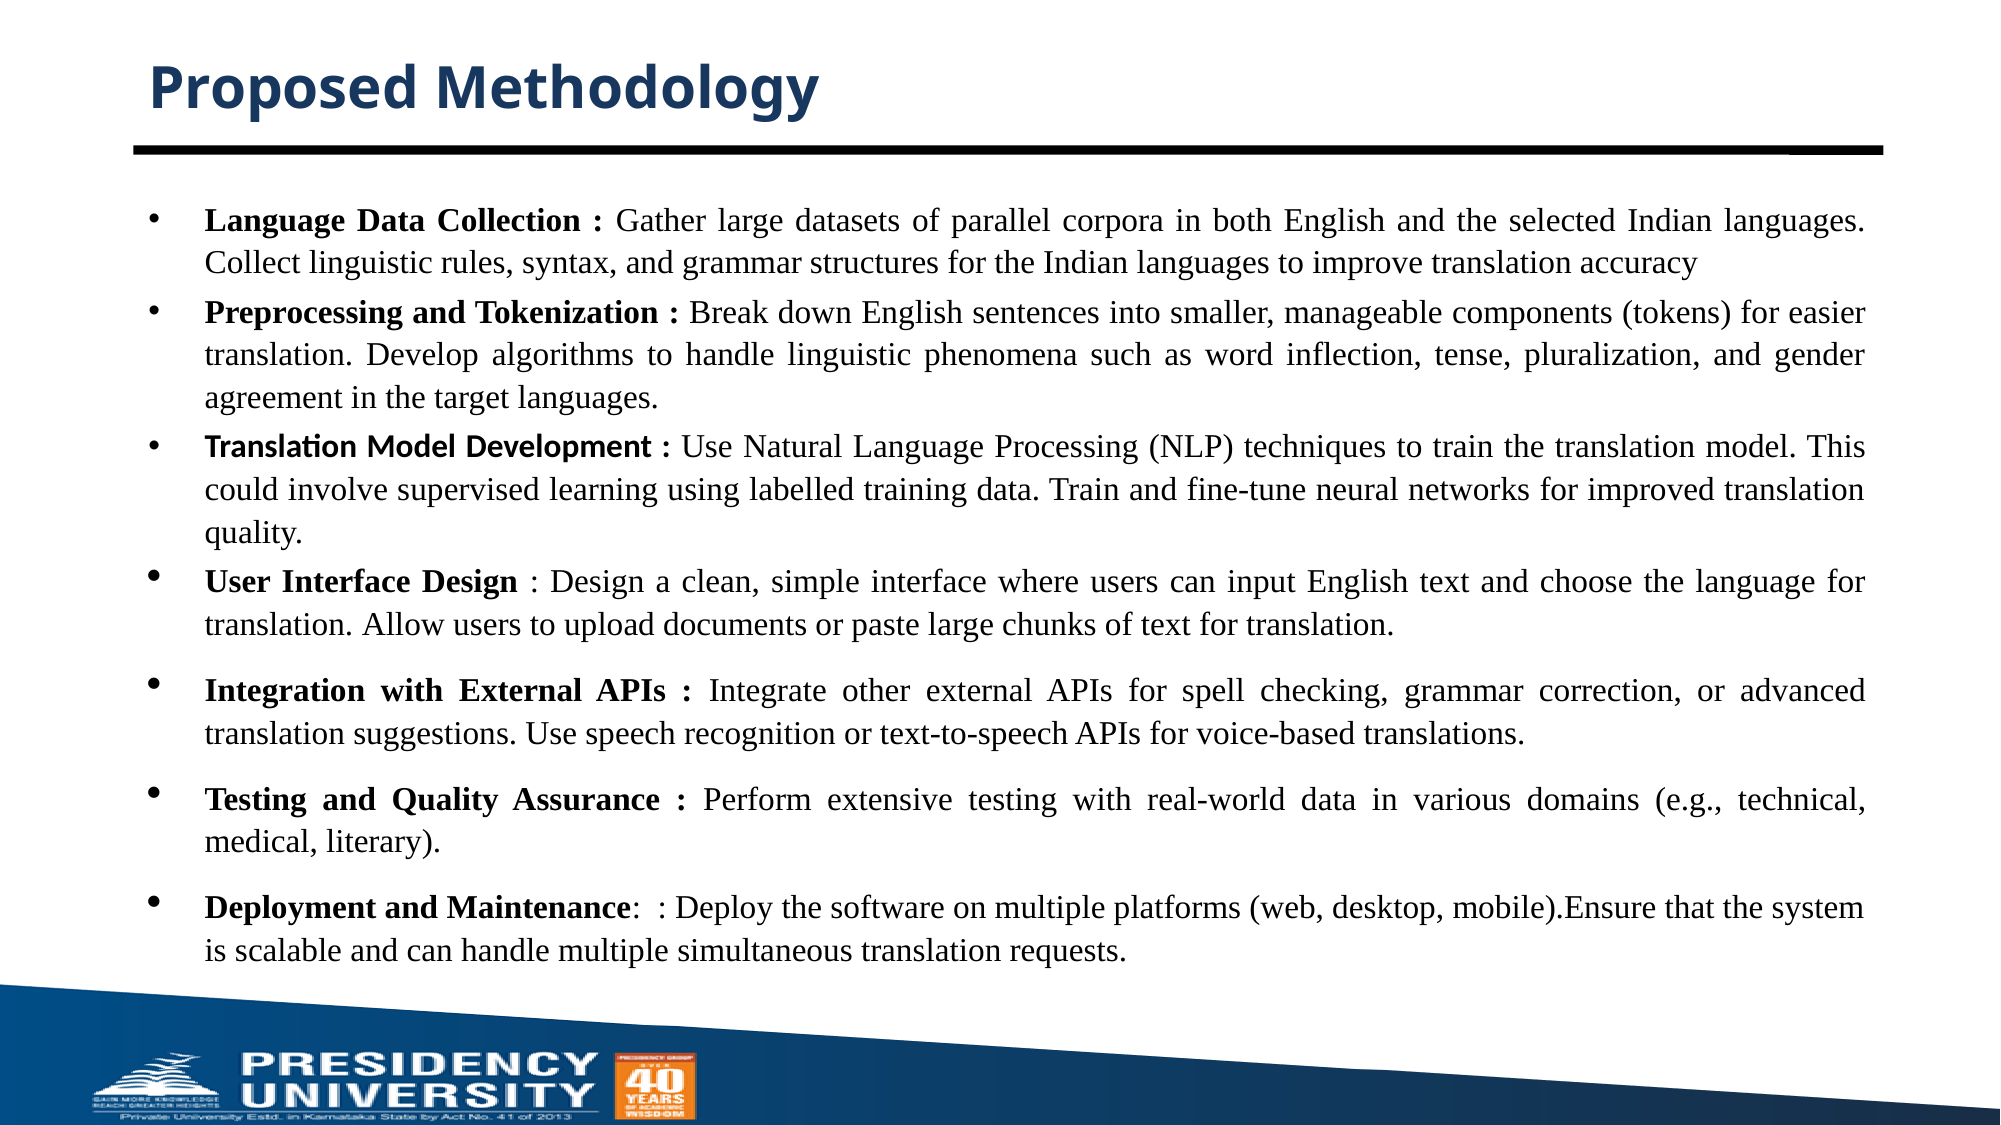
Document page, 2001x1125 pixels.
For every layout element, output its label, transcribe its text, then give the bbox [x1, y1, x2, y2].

list Language Data Collection : Gather large datasets of parallel corpora in both English and the selected Indian languages. Collect linguistic rules, syntax, and grammar structures for the Indian languages to improve translation accuracy Preprocessing and Tokenization : Break down English sentences into smaller, manageable components (tokens) for easier translation. Develop algorithms to handle linguistic phenomena such as word inflection, tense, pluralization, and gender agreement in the target languages. Translation Model Development : Use Natural Language Processing (NLP) techniques to train the translation model. This could involve supervised learning using labelled training data. Train and fine-tune neural networks for improved translation quality. User Interface Design : Design a clean, simple interface where users can input English text and choose the language for translation. Allow users to upload documents or paste large chunks of text for translation. Integration with External APIs : Integrate other external APIs for spell checking, grammar correction, or advanced translation suggestions. Use speech recognition or text-to-speech APIs for voice-based translations. Testing and Quality Assurance : Perform extensive testing with real-world data in various domains (e.g., technical, medical, literary). Deployment and Maintenance: : Deploy the software on multiple platforms (web, desktop, mobile).Ensure that the system is scalable and can handle multiple simultaneous translation requests. [133, 187, 1884, 1000]
title Proposed Methodology [133, 45, 1884, 125]
picture [0, 982, 2000, 1125]
